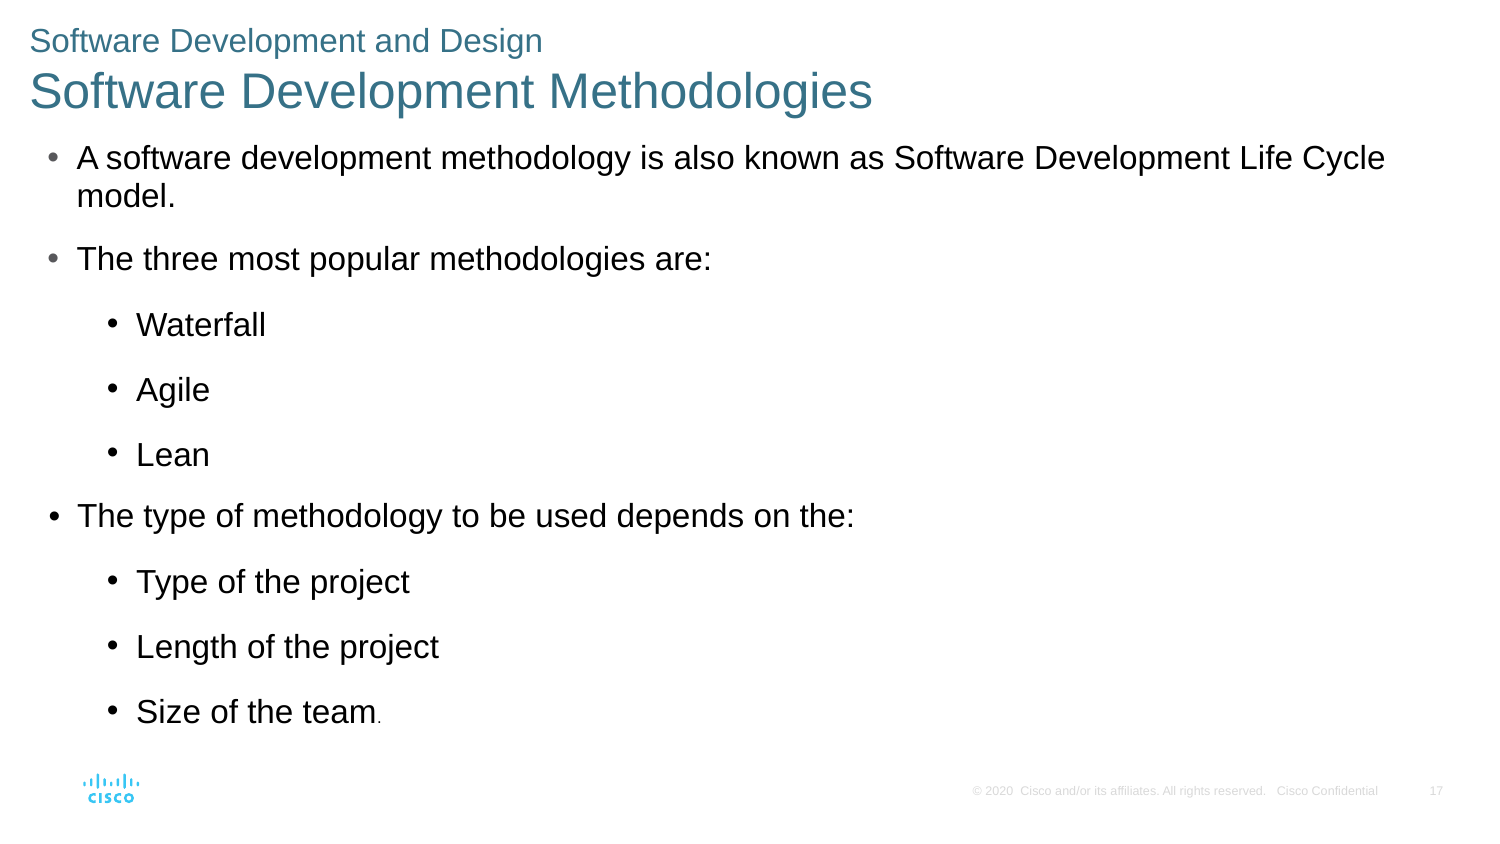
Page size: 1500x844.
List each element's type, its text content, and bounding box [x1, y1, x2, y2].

title Software Development and Design Software Development Methodologies [14, 6, 1327, 131]
list A software development methodology is also known as Software Development Life Cycle model. The three most popular methodologies are: Waterfall Agile Lean The type of methodology to be used depends on the: Type of the project Length of the project Size of the team. [32, 131, 1451, 764]
